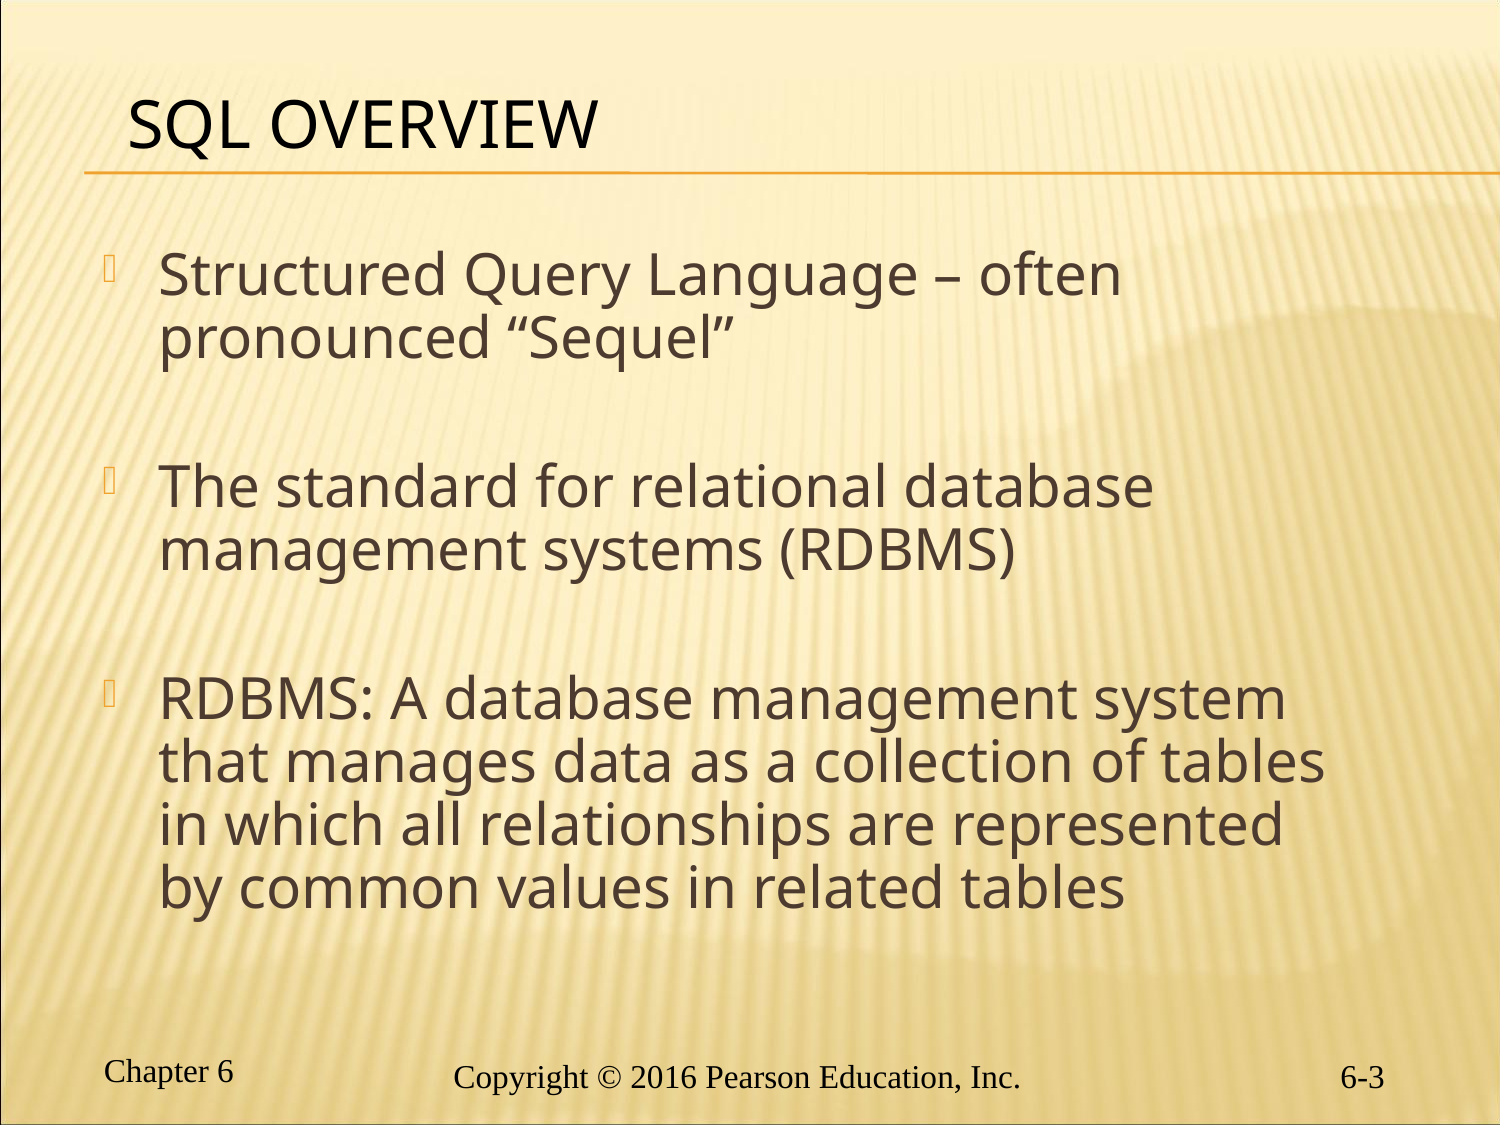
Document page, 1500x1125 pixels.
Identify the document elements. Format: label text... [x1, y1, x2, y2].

picture [0, 0, 1500, 1125]
title SQL Overview [112, 56, 1388, 188]
list Structured Query Language – often pronounced “Sequel” The standard for relational database management systems (RDBMS) RDBMS: A database management system that manages data as a collection of tables in which all relationships are represented by common values in related tables [87, 237, 1363, 913]
